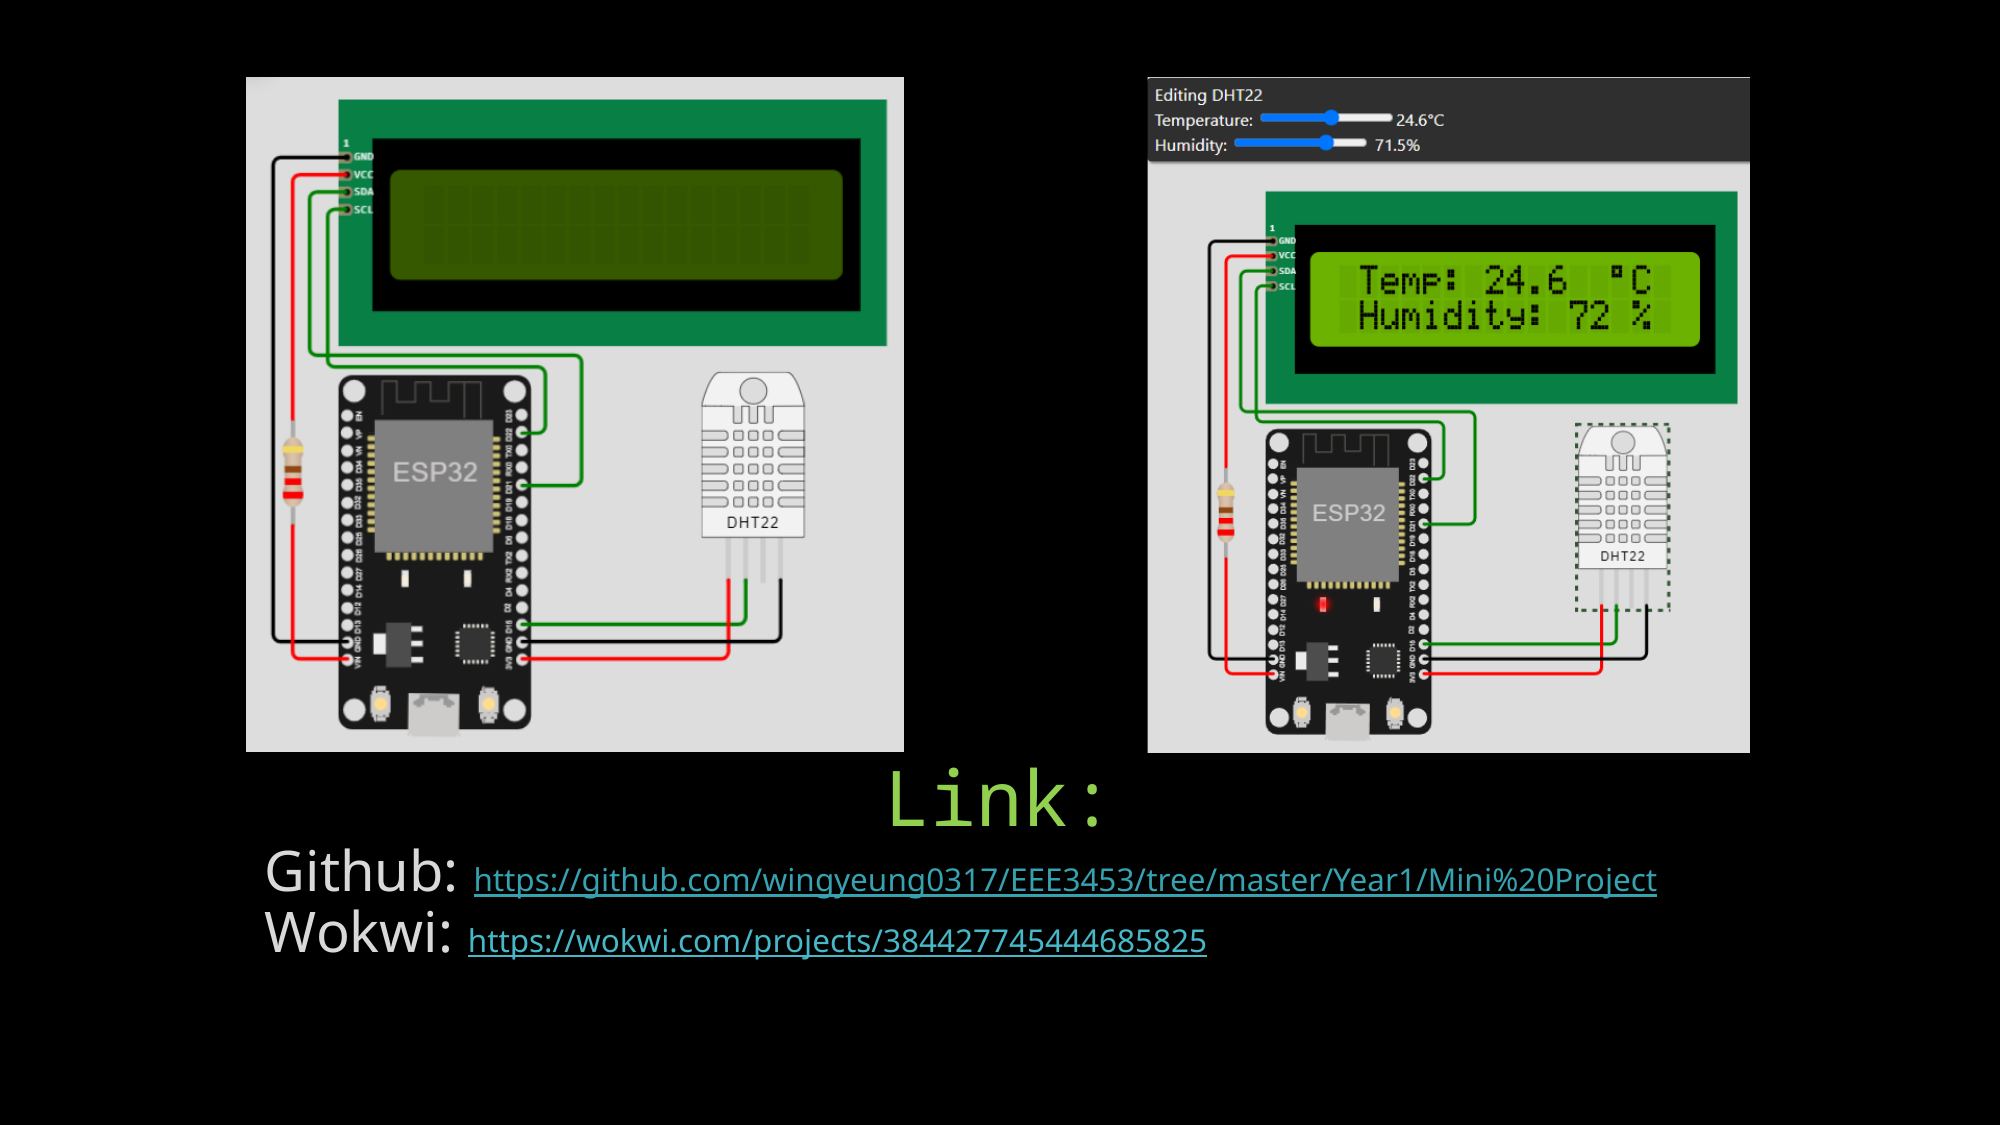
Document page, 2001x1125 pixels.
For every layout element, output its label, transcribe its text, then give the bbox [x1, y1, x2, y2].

text_box [0, 752, 2000, 1125]
picture [1147, 77, 1750, 753]
list Link: Github: https://github.com/wingyeung0317/EEE3453/tree/master/Year1/Mini%20Project Wokwi: https://wokwi.com/projects/384427745444685825 [249, 752, 1750, 1000]
picture [246, 77, 904, 753]
